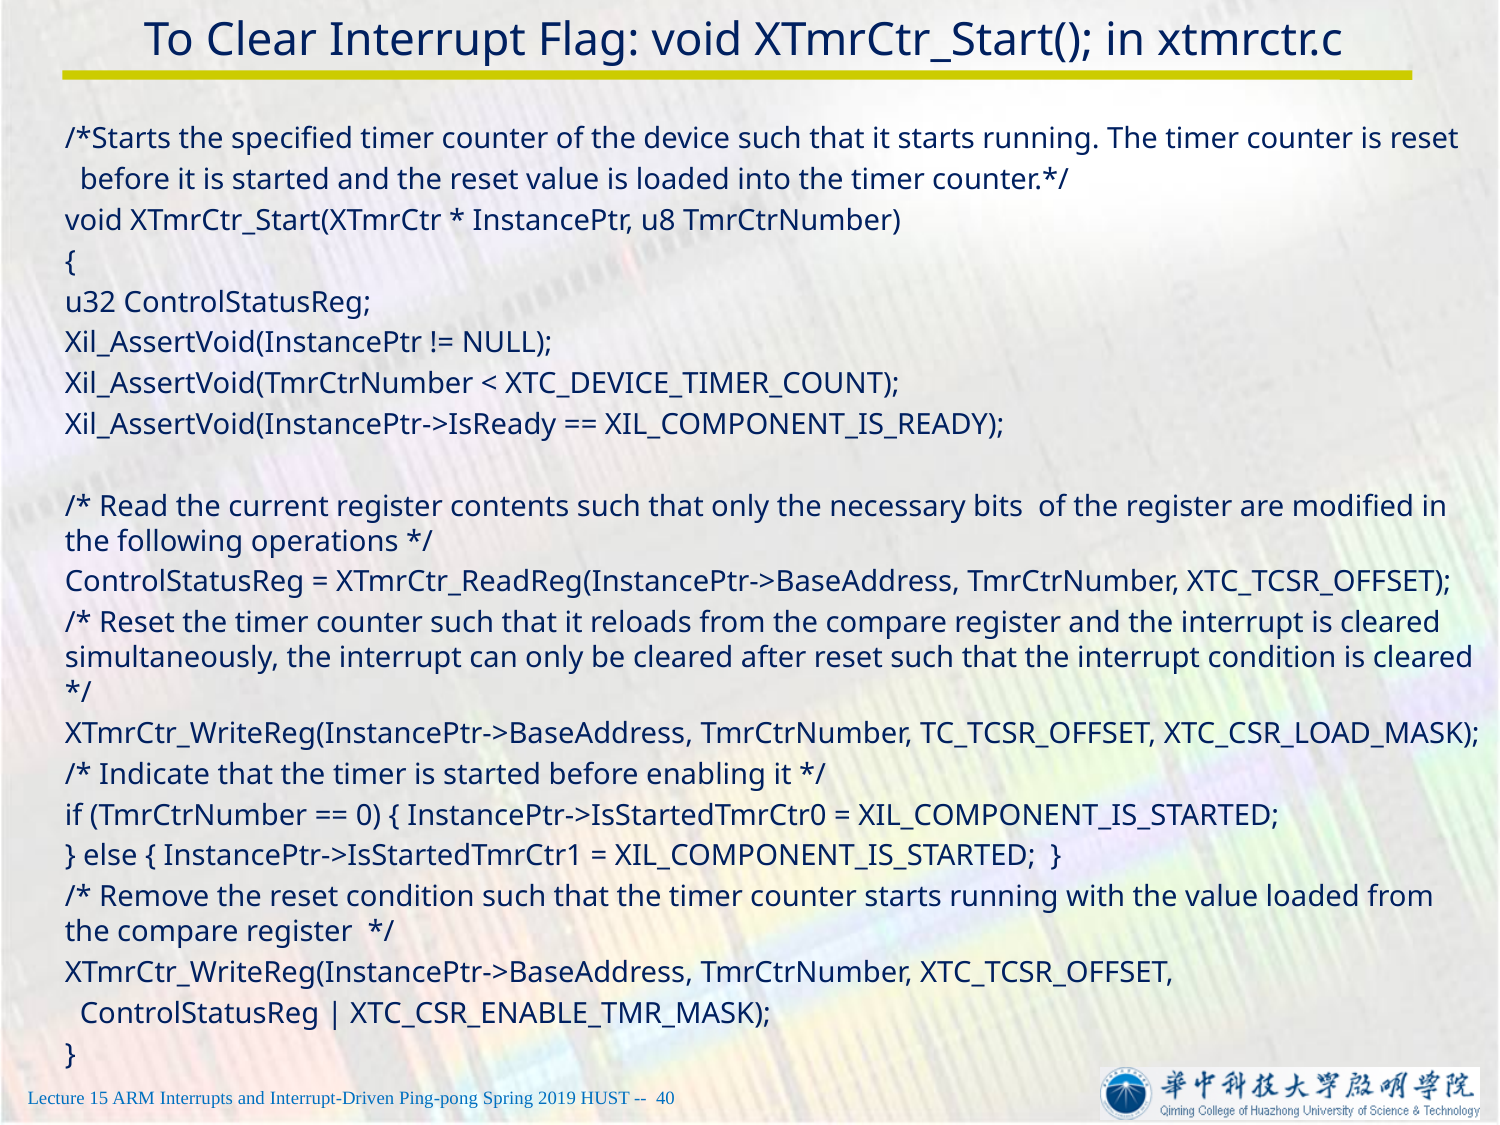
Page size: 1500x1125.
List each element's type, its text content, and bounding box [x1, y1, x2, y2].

text_box /*Starts the specified timer counter of the device such that it starts running. The timer counter is reset before it is started and the reset value is loaded into the timer counter.*/ void XTmrCtr_Start(XTmrCtr * InstancePtr, u8 TmrCtrNumber) { u32 ControlStatusReg; Xil_AssertVoid(InstancePtr != NULL); Xil_AssertVoid(TmrCtrNumber < XTC_DEVICE_TIMER_COUNT); Xil_AssertVoid(InstancePtr->IsReady == XIL_COMPONENT_IS_READY); /* Read the current register contents such that only the necessary bits of the register are modified in the following operations */ ControlStatusReg = XTmrCtr_ReadReg(InstancePtr->BaseAddress, TmrCtrNumber, XTC_TCSR_OFFSET); /* Reset the timer counter such that it reloads from the compare register and the interrupt is cleared simultaneously, the interrupt can only be cleared after reset such that the interrupt condition is cleared */ XTmrCtr_WriteReg(InstancePtr->BaseAddress, TmrCtrNumber, TC_TCSR_OFFSET, XTC_CSR_LOAD_MASK); /* Indicate that the timer is started before enabling it */ if (TmrCtrNumber == 0) { InstancePtr->IsStartedTmrCtr0 = XIL_COMPONENT_IS_STARTED; } else { InstancePtr->IsStartedTmrCtr1 = XIL_COMPONENT_IS_STARTED; } /* Remove the reset condition such that the timer counter starts running with the value loaded from the compare register */ XTmrCtr_WriteReg(InstancePtr->BaseAddress, TmrCtrNumber, XTC_TCSR_OFFSET, ControlStatusReg | XTC_CSR_ENABLE_TMR_MASK); } [50, 112, 1500, 1078]
title To Clear Interrupt Flag: void XTmrCtr_Start(); in xtmrctr.c [50, 10, 1438, 64]
picture [0, 0, 1500, 1125]
